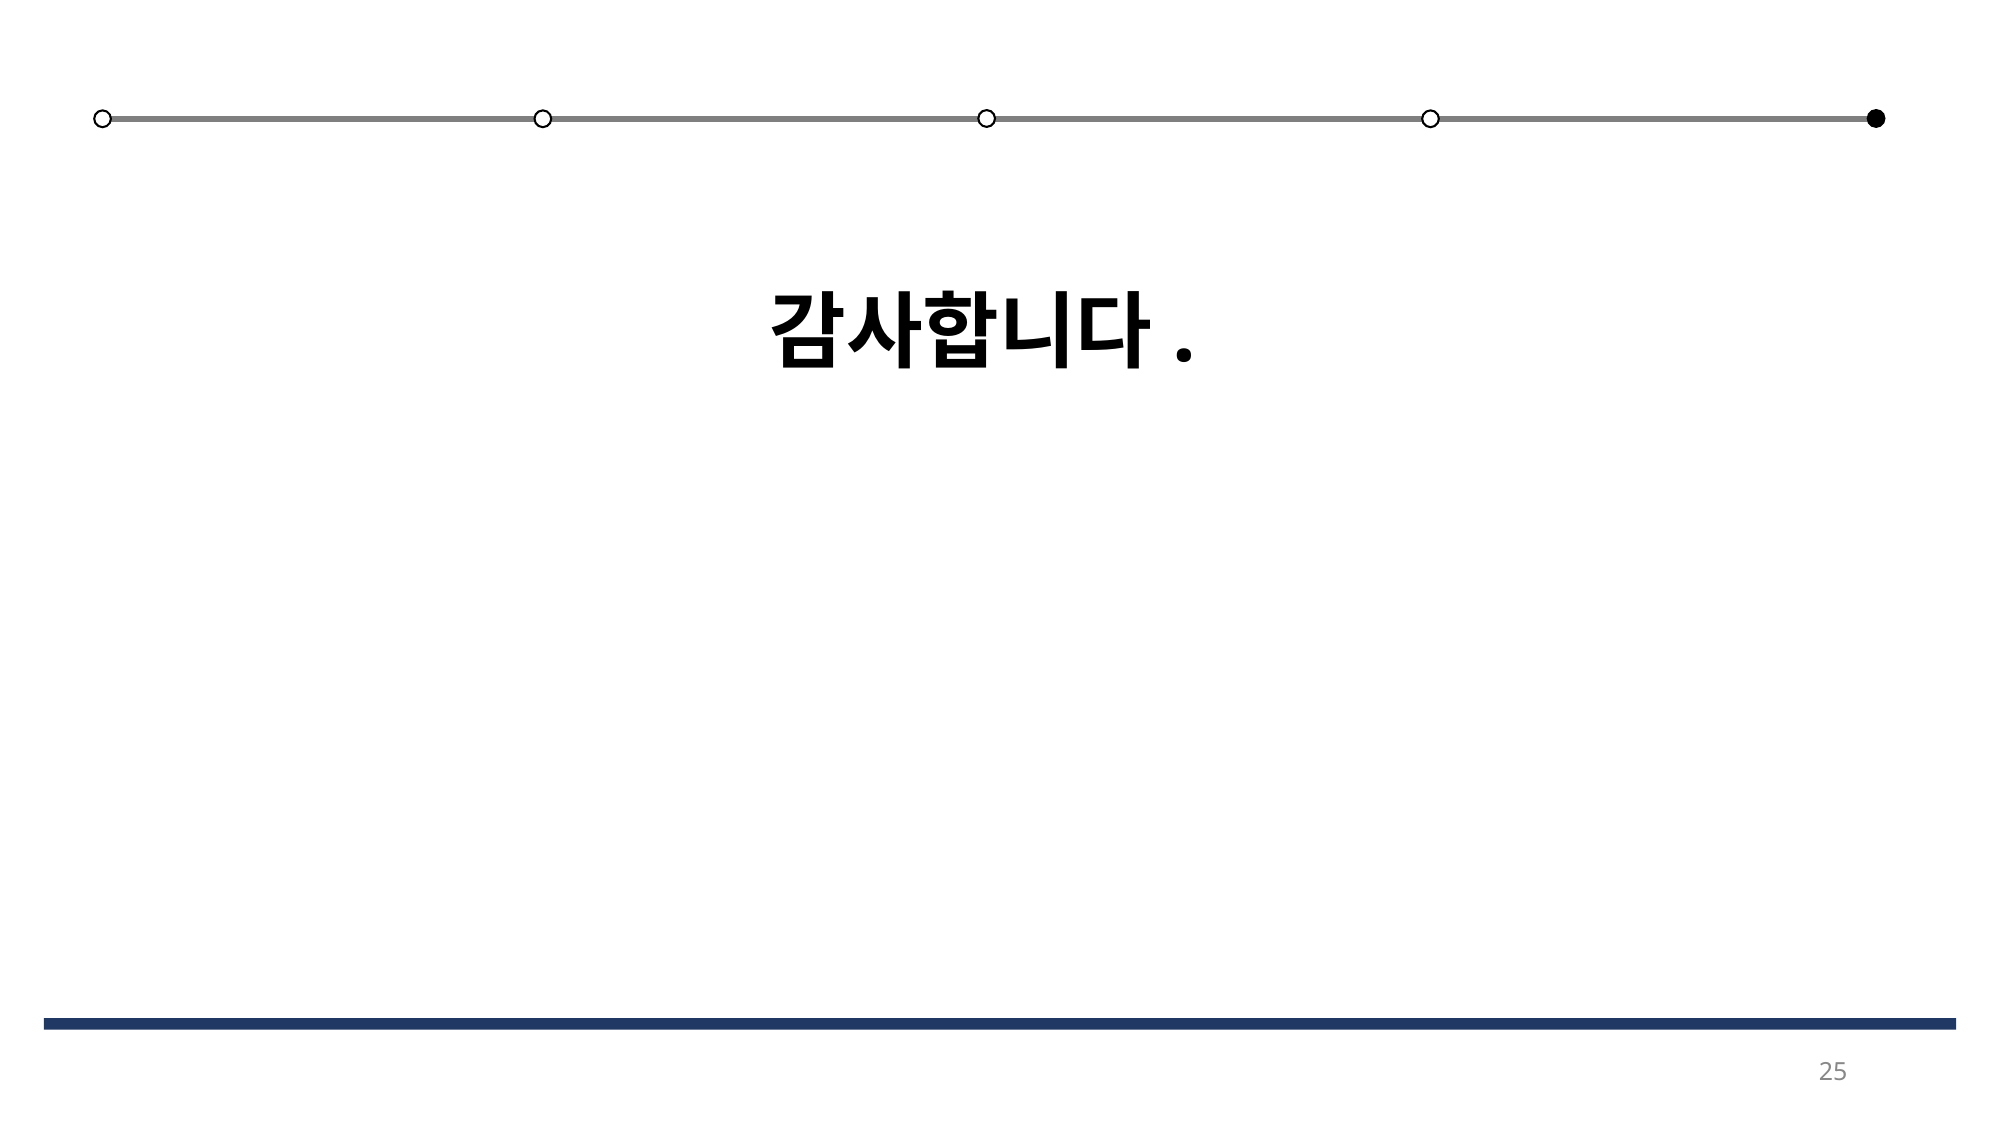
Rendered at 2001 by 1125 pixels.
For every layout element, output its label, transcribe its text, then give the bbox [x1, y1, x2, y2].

text_box 감사합니다. [123, 270, 1850, 456]
slide_number 25 [1412, 1042, 1863, 1103]
text_box [978, 110, 995, 118]
text_box [1422, 110, 1439, 118]
text_box [1867, 110, 1885, 123]
text_box [43, 1018, 1957, 1030]
text_box [94, 110, 111, 127]
text_box [534, 110, 552, 118]
